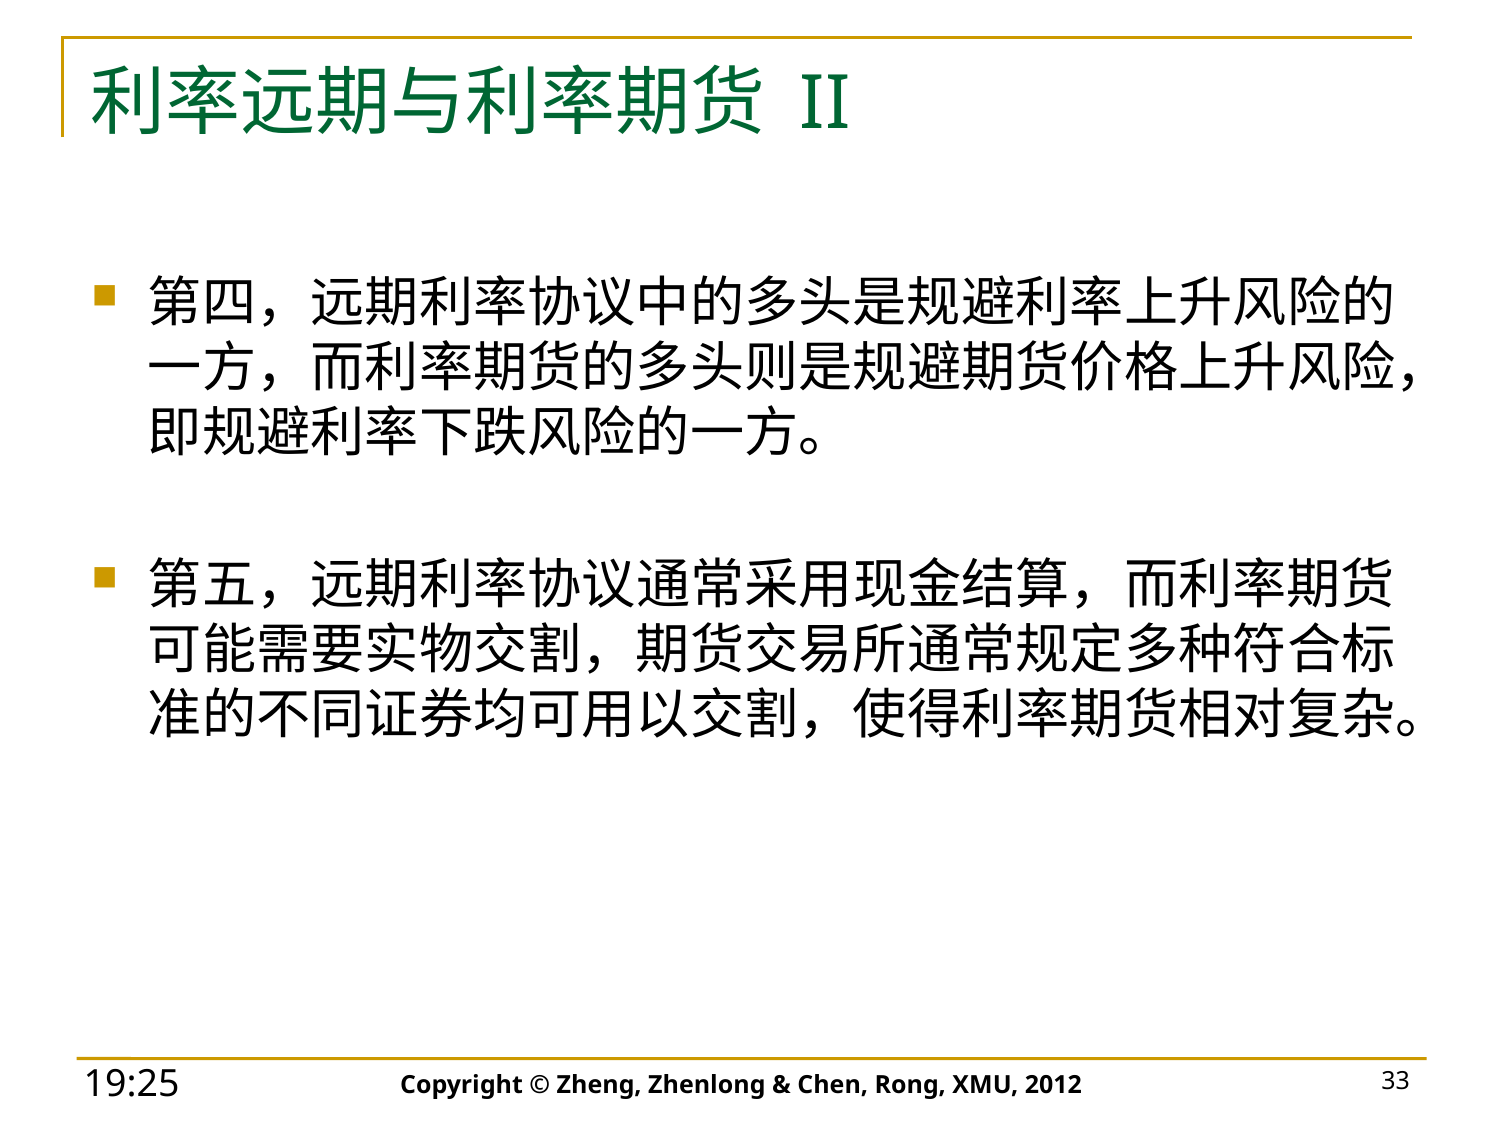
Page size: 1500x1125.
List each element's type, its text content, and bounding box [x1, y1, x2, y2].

title 利率远期与利率期货 II [74, 45, 1426, 233]
slide_number 33 [1074, 1030, 1426, 1107]
footer Copyright © Zheng, Zhenlong & Chen, Rong, XMU, 2012 [296, 1030, 1074, 1107]
list 第四，远期利率协议中的多头是规避利率上升风险的一方，而利率期货的多头则是规避期货价格上升风险，即规避利率下跌风险的一方。 第五，远期利率协议通常采用现金结算，而利率期货可能需要实物交割，期货交易所通常规定多种符合标准的不同证券均可用以交割，使得利率期货相对复杂。 [76, 184, 1427, 928]
